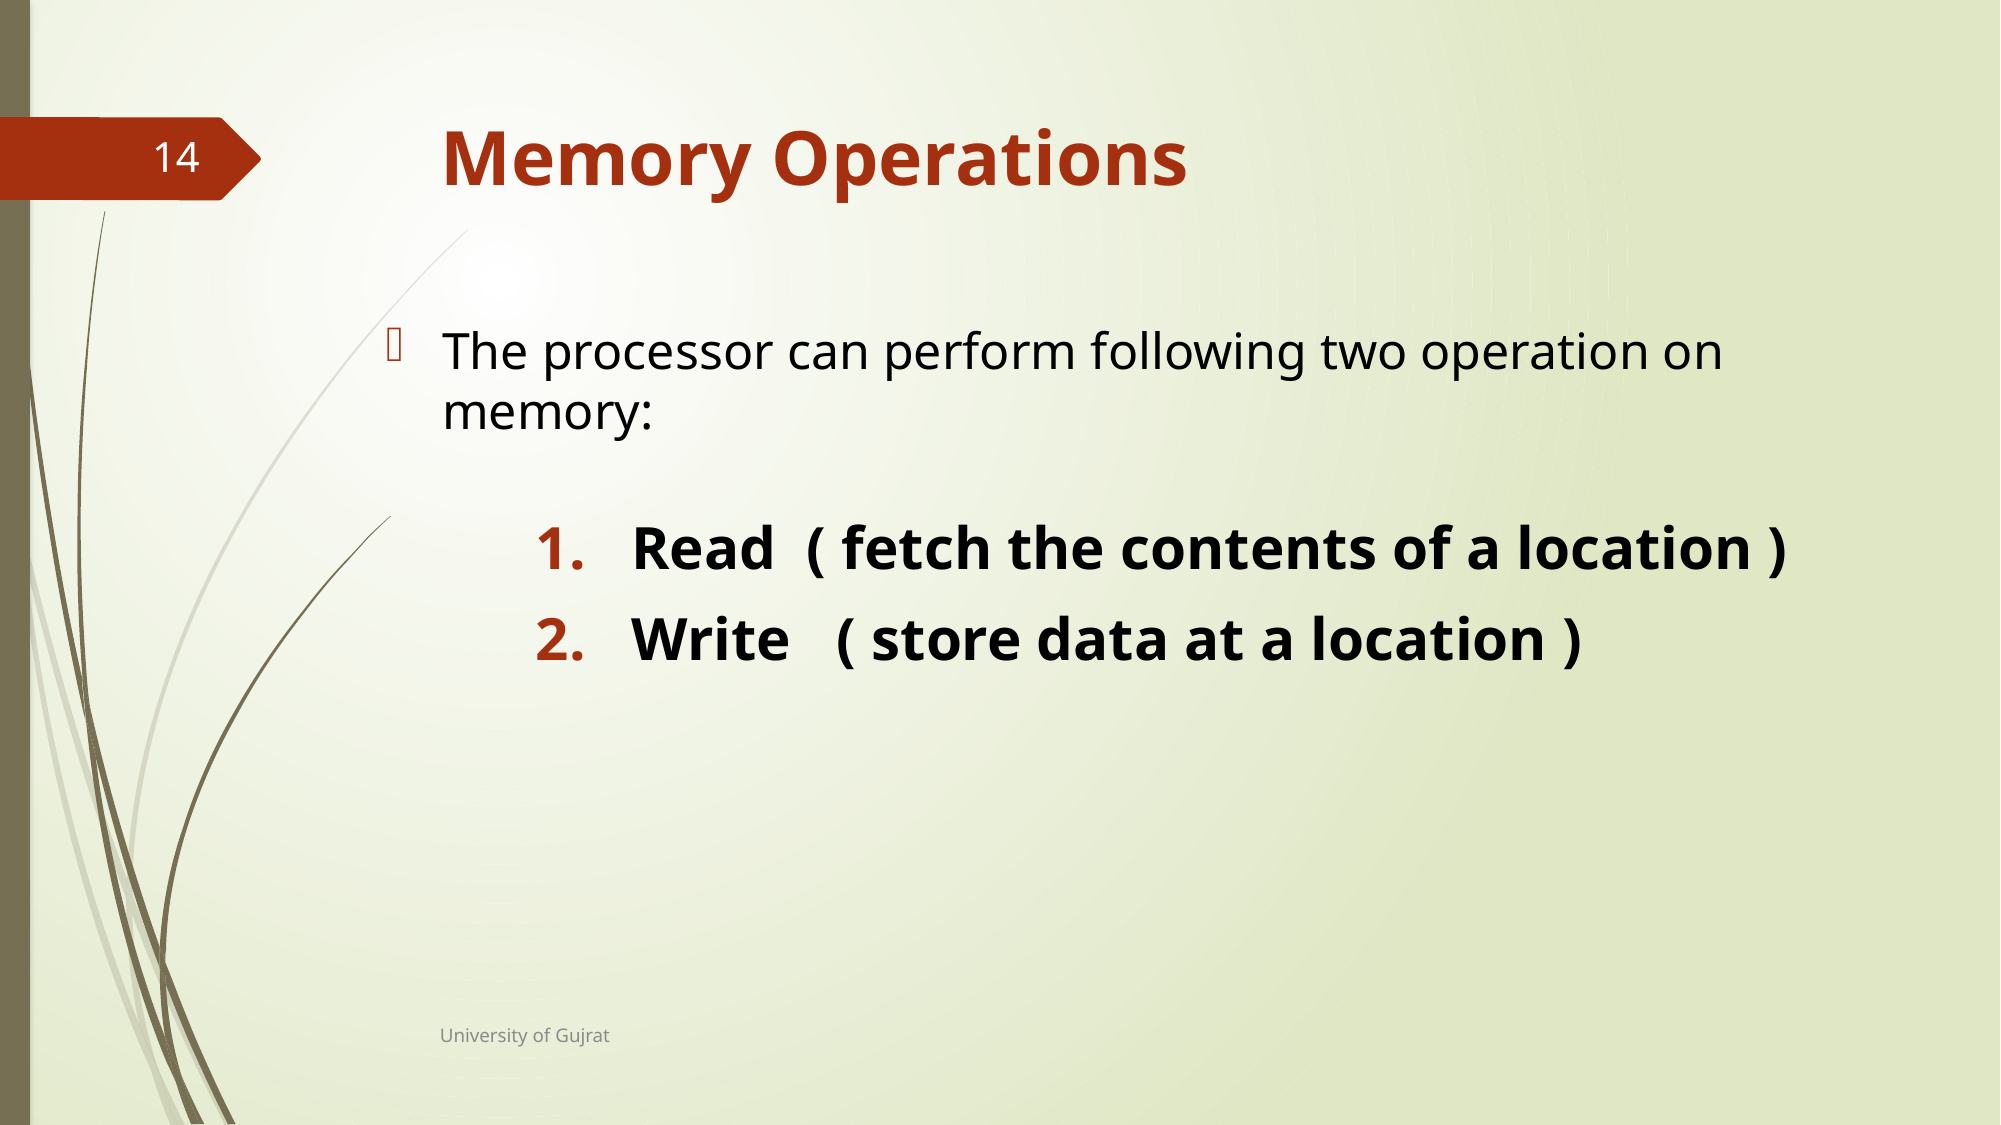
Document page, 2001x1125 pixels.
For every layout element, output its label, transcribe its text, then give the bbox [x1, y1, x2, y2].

slide_number 14 [87, 129, 216, 190]
title Memory Operations [425, 102, 1888, 312]
list The processor can perform following two operation on memory: Read ( fetch the contents of a location ) Write ( store data at a location ) [370, 312, 1888, 933]
footer University of Gujrat [424, 1006, 1675, 1067]
